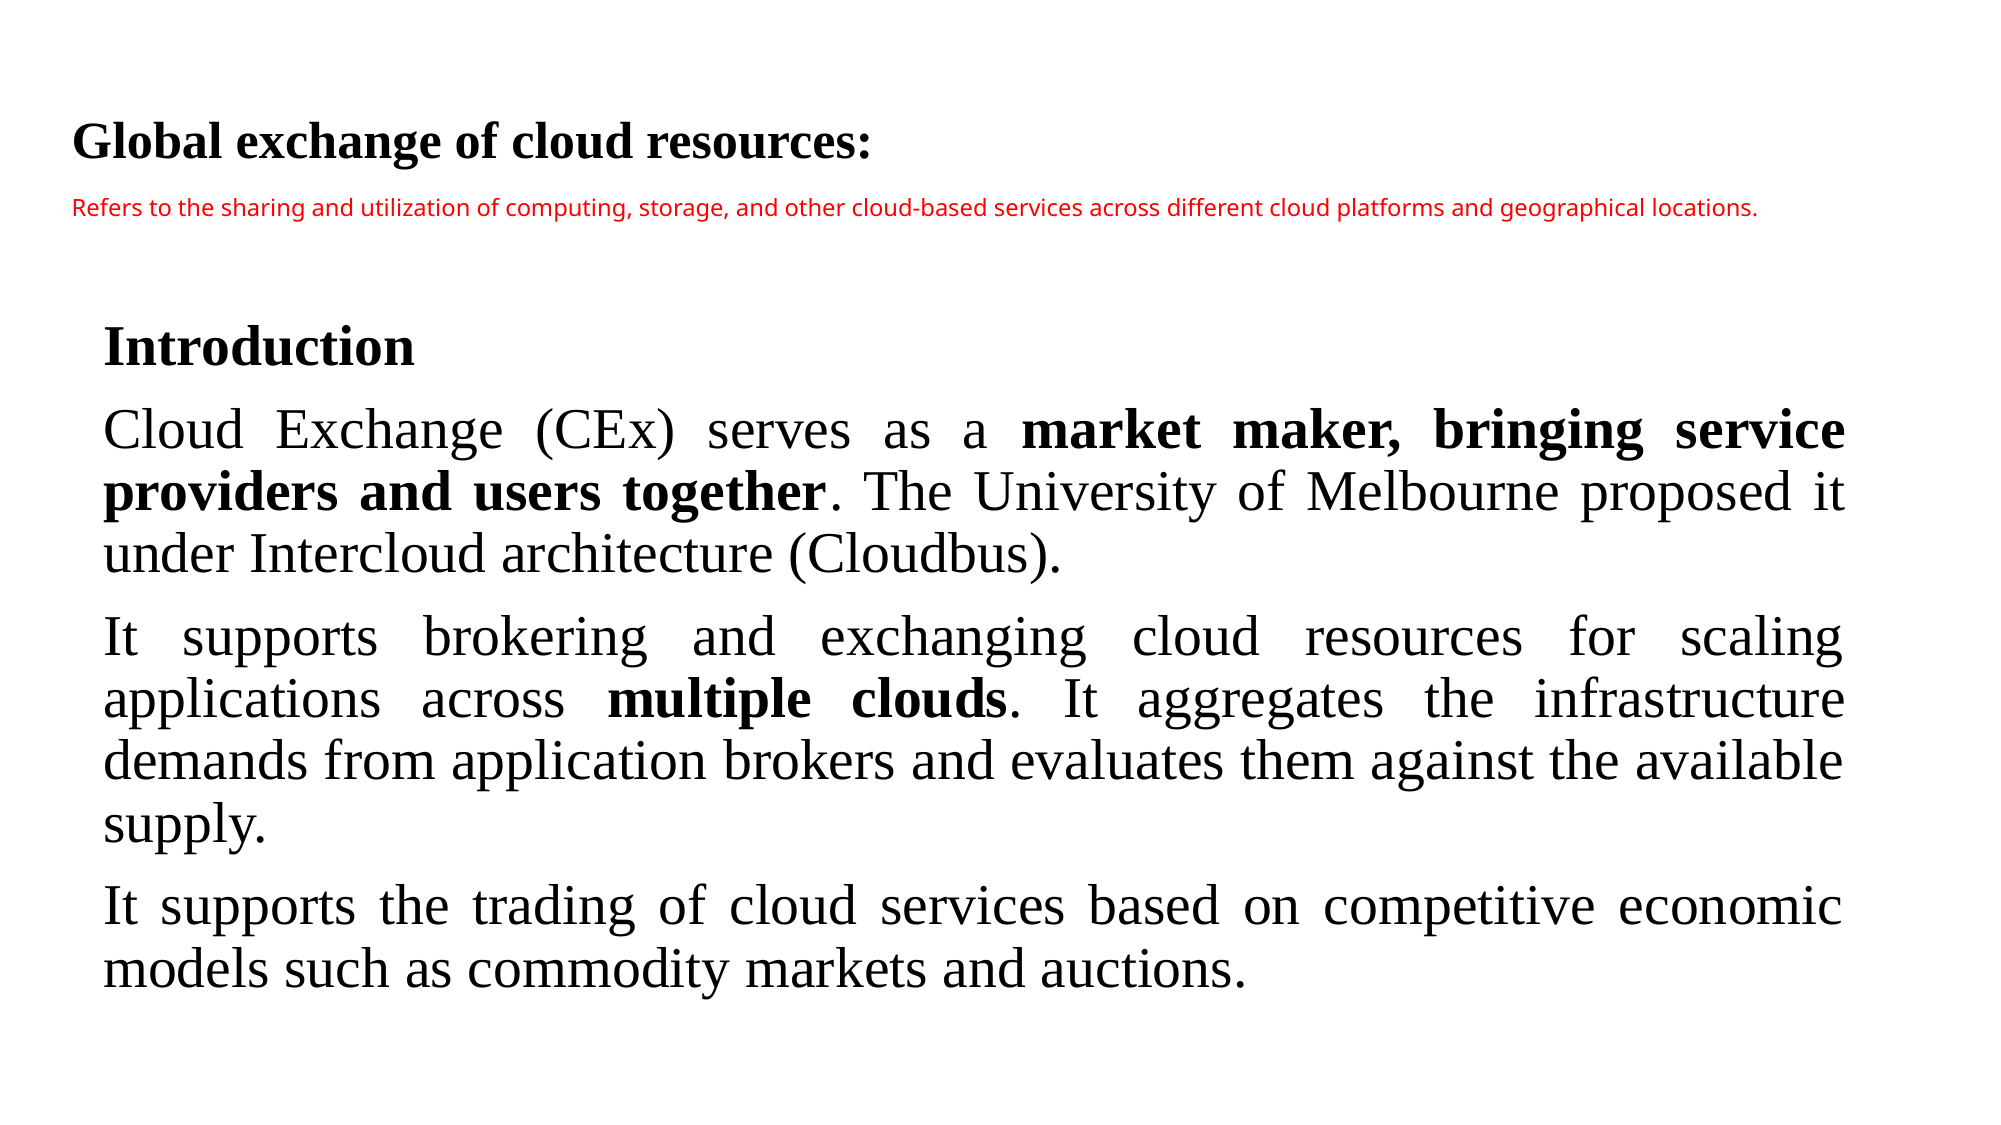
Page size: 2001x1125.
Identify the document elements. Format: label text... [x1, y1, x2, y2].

list Introduction Cloud Exchange (CEx) serves as a market maker, bringing service providers and users together. The University of Melbourne proposed it under Intercloud architecture (Cloudbus). It supports brokering and exchanging cloud resources for scaling applications across multiple clouds. It aggregates the infrastructure demands from application brokers and evaluates them against the available supply. It supports the trading of cloud services based on competitive economic models such as commodity markets and auctions. [88, 308, 1863, 1014]
title Global exchange of cloud resources: Refers to the sharing and utilization of computing, storage, and other cloud-based services across different cloud platforms and geographical locations. [56, 95, 1782, 240]
